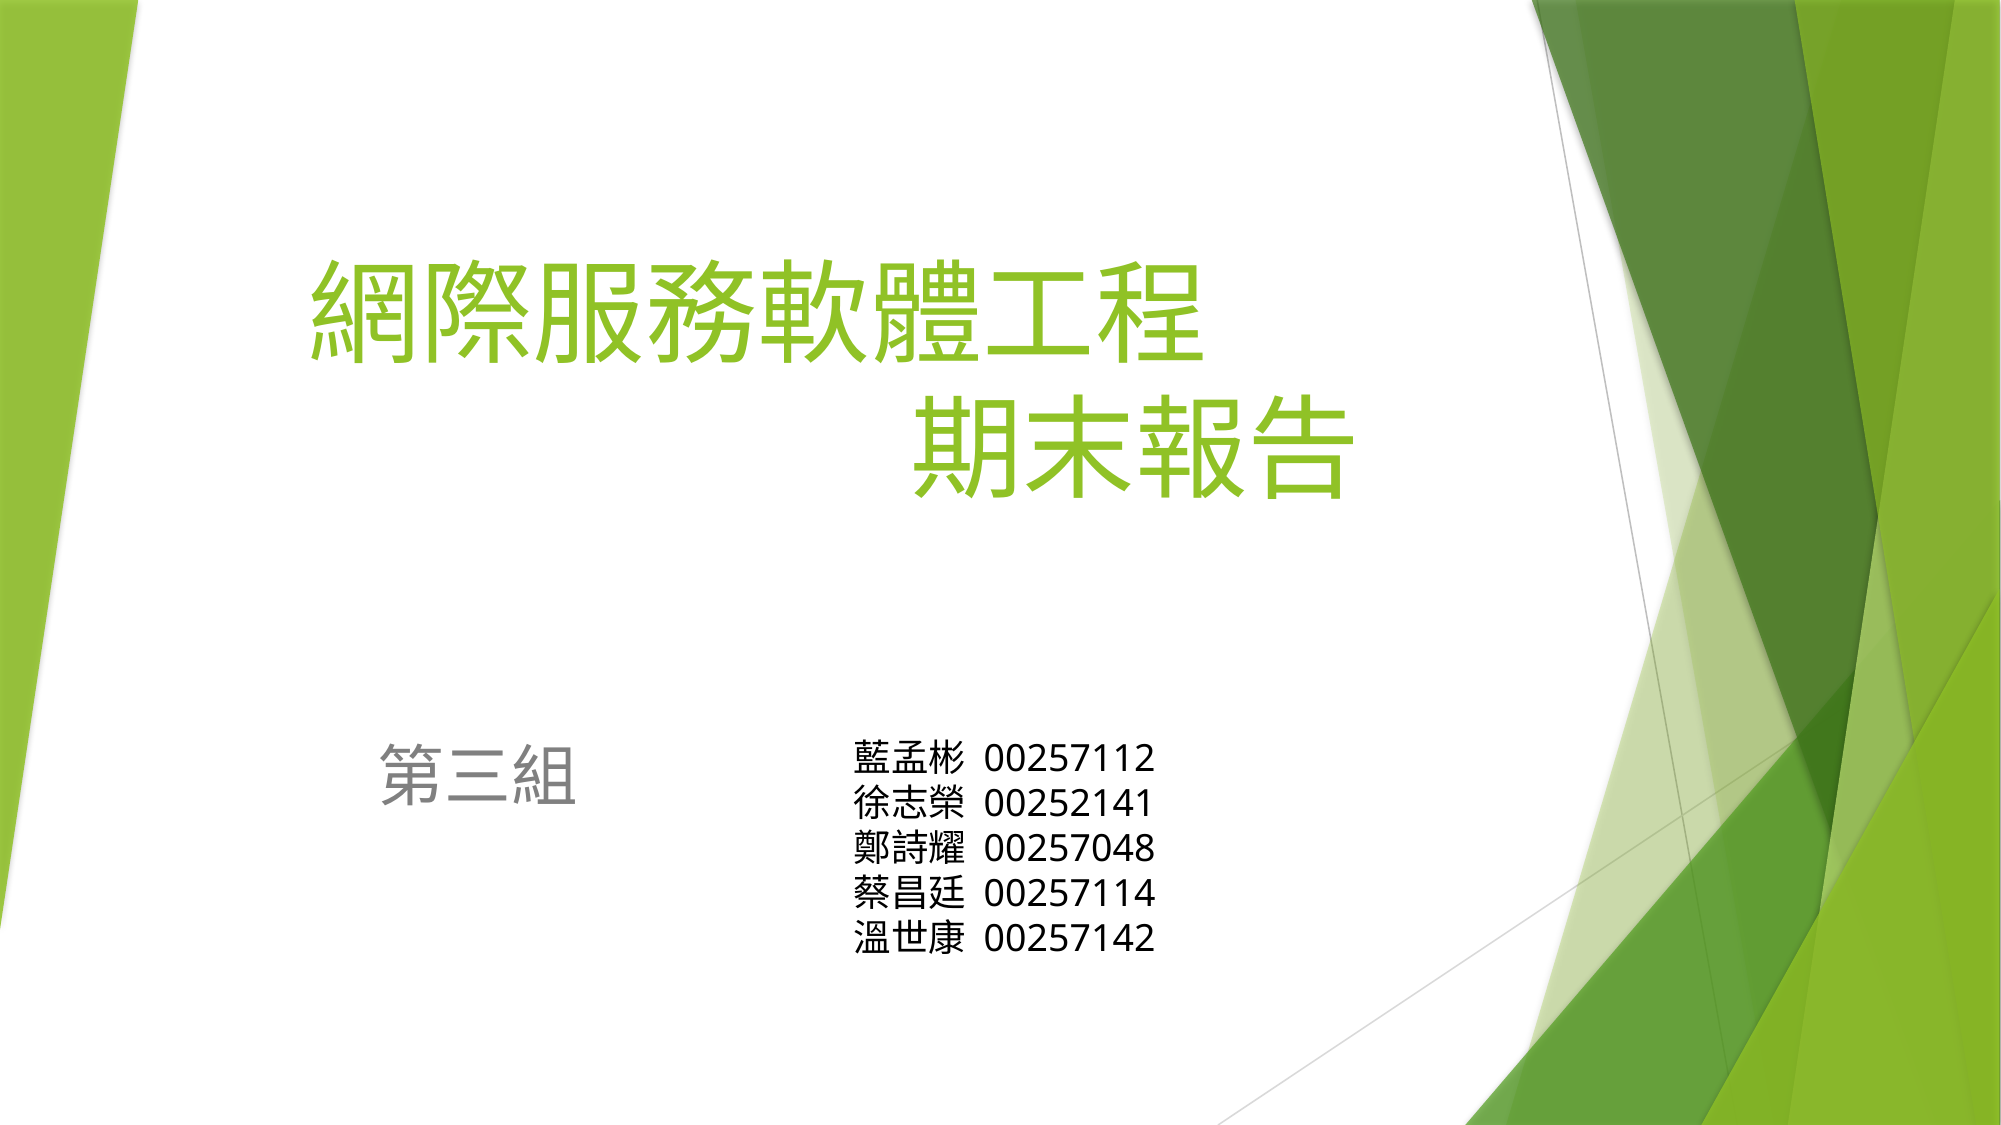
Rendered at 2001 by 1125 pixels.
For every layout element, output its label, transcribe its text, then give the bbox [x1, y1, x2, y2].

subtitle 第三組 [357, 726, 594, 831]
text_box 藍孟彬 00257112 徐志榮 00252141 鄭詩耀 00257048 蔡昌廷 00257114 溫世康 00257142 [838, 726, 1171, 966]
title 網際服務軟體工程 期末報告 [0, 249, 1596, 520]
